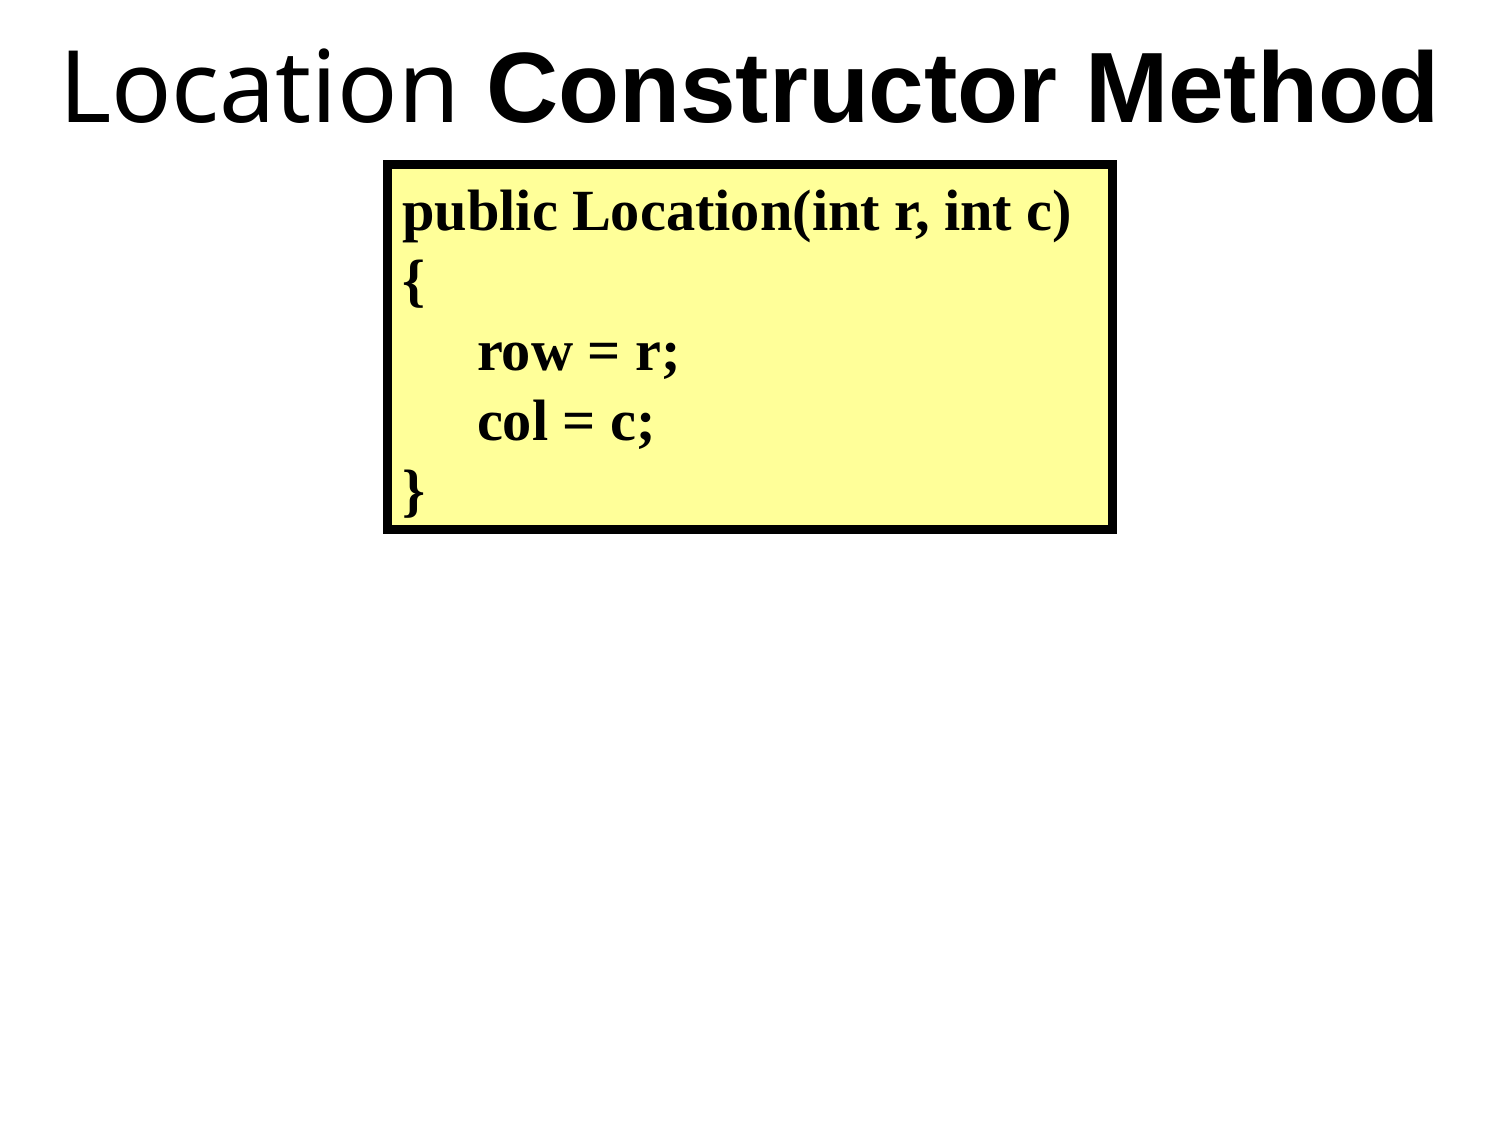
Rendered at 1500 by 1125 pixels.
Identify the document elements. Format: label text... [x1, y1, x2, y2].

text_box public Location(int r, int c) { row = r; col = c; } [387, 164, 1113, 530]
title Location Constructor Method [0, 0, 1500, 165]
